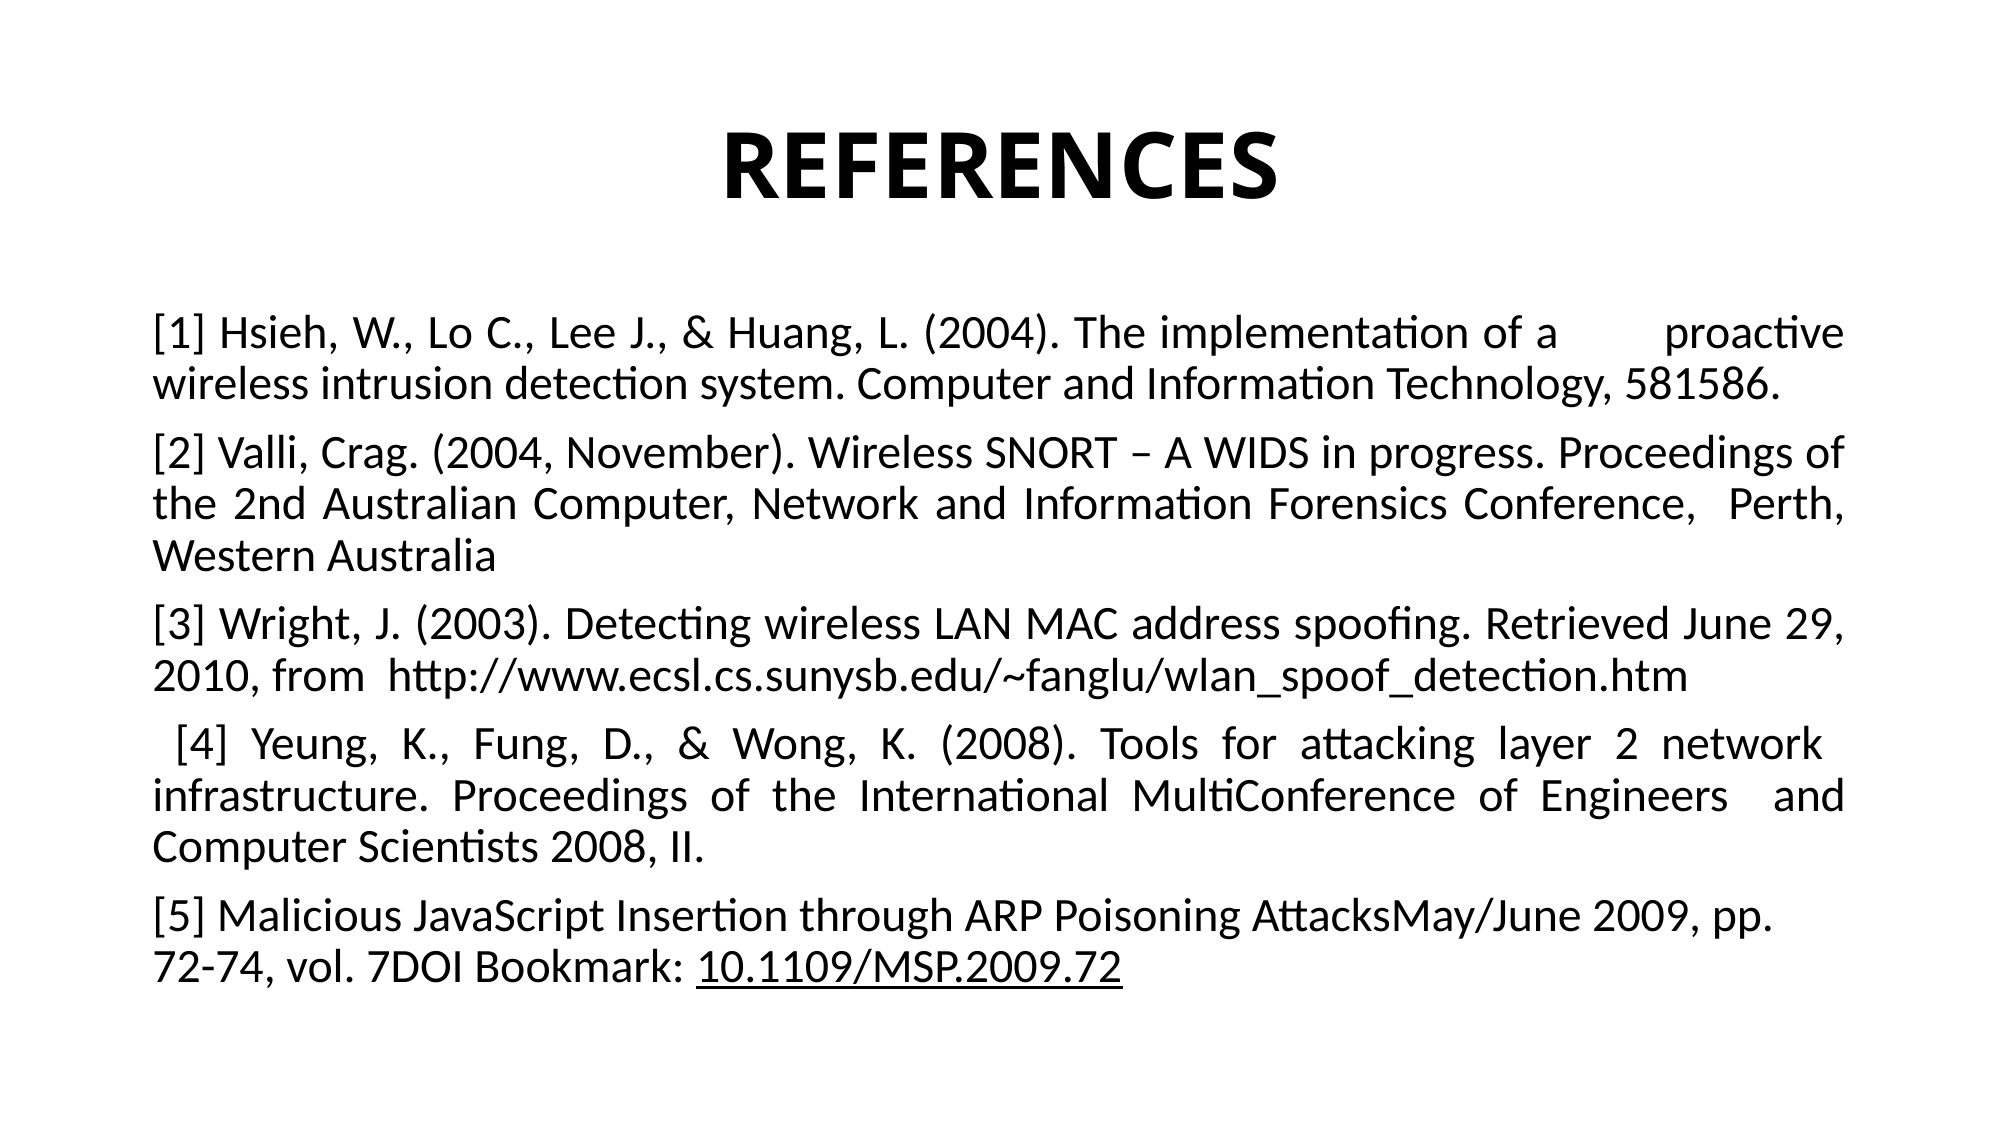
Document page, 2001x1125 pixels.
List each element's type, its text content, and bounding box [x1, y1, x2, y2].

list [1] Hsieh, W., Lo C., Lee J., & Huang, L. (2004). The implementation of a proactive wireless intrusion detection system. Computer and Information Technology, 581586. [2] Valli, Crag. (2004, November). Wireless SNORT – A WIDS in progress. Proceedings of the 2nd Australian Computer, Network and Information Forensics Conference, Perth, Western Australia [3] Wright, J. (2003). Detecting wireless LAN MAC address spoofing. Retrieved June 29, 2010, from http://www.ecsl.cs.sunysb.edu/~fanglu/wlan_spoof_detection.htm [4] Yeung, K., Fung, D., & Wong, K. (2008). Tools for attacking layer 2 network infrastructure. Proceedings of the International MultiConference of Engineers and Computer Scientists 2008, II. [5] Malicious JavaScript Insertion through ARP Poisoning AttacksMay/June 2009, pp. 72-74, vol. 7DOI Bookmark: 10.1109/MSP.2009.72 [137, 299, 1863, 1014]
title REFERENCES [137, 59, 1863, 278]
